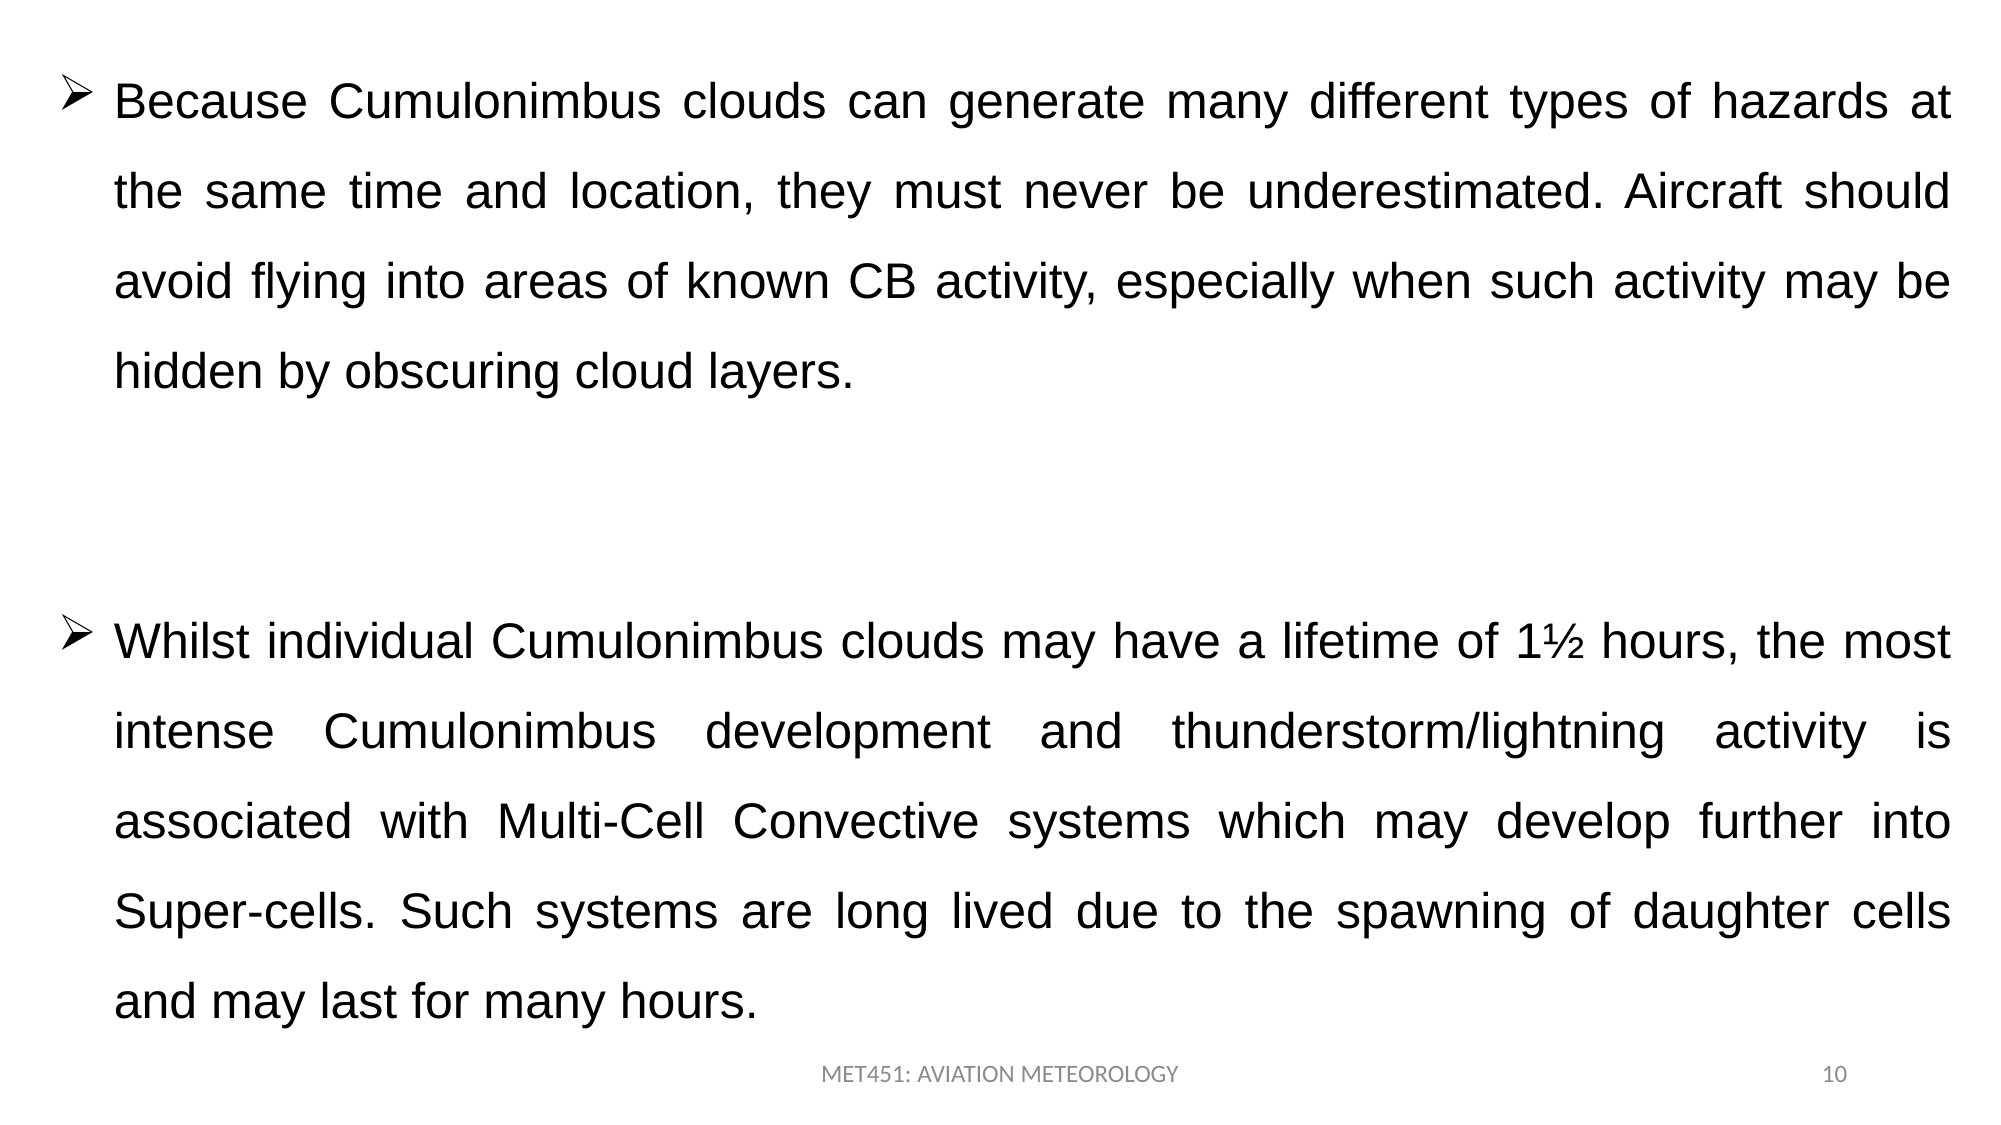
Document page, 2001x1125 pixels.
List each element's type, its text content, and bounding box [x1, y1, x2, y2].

slide_number 10 [1412, 1042, 1863, 1103]
text_box Because Cumulonimbus clouds can generate many different types of hazards at the same time and location, they must never be underestimated. Aircraft should avoid flying into areas of known CB activity, especially when such activity may be hidden by obscuring cloud layers. Whilst individual Cumulonimbus clouds may have a lifetime of 1½ hours, the most intense Cumulonimbus development and thunderstorm/lightning activity is associated with Multi-Cell Convective systems which may develop further into Super-cells. Such systems are long lived due to the spawning of daughter cells and may last for many hours. [42, 30, 1968, 1037]
footer MET451: AVIATION METEOROLOGY [662, 1042, 1338, 1103]
